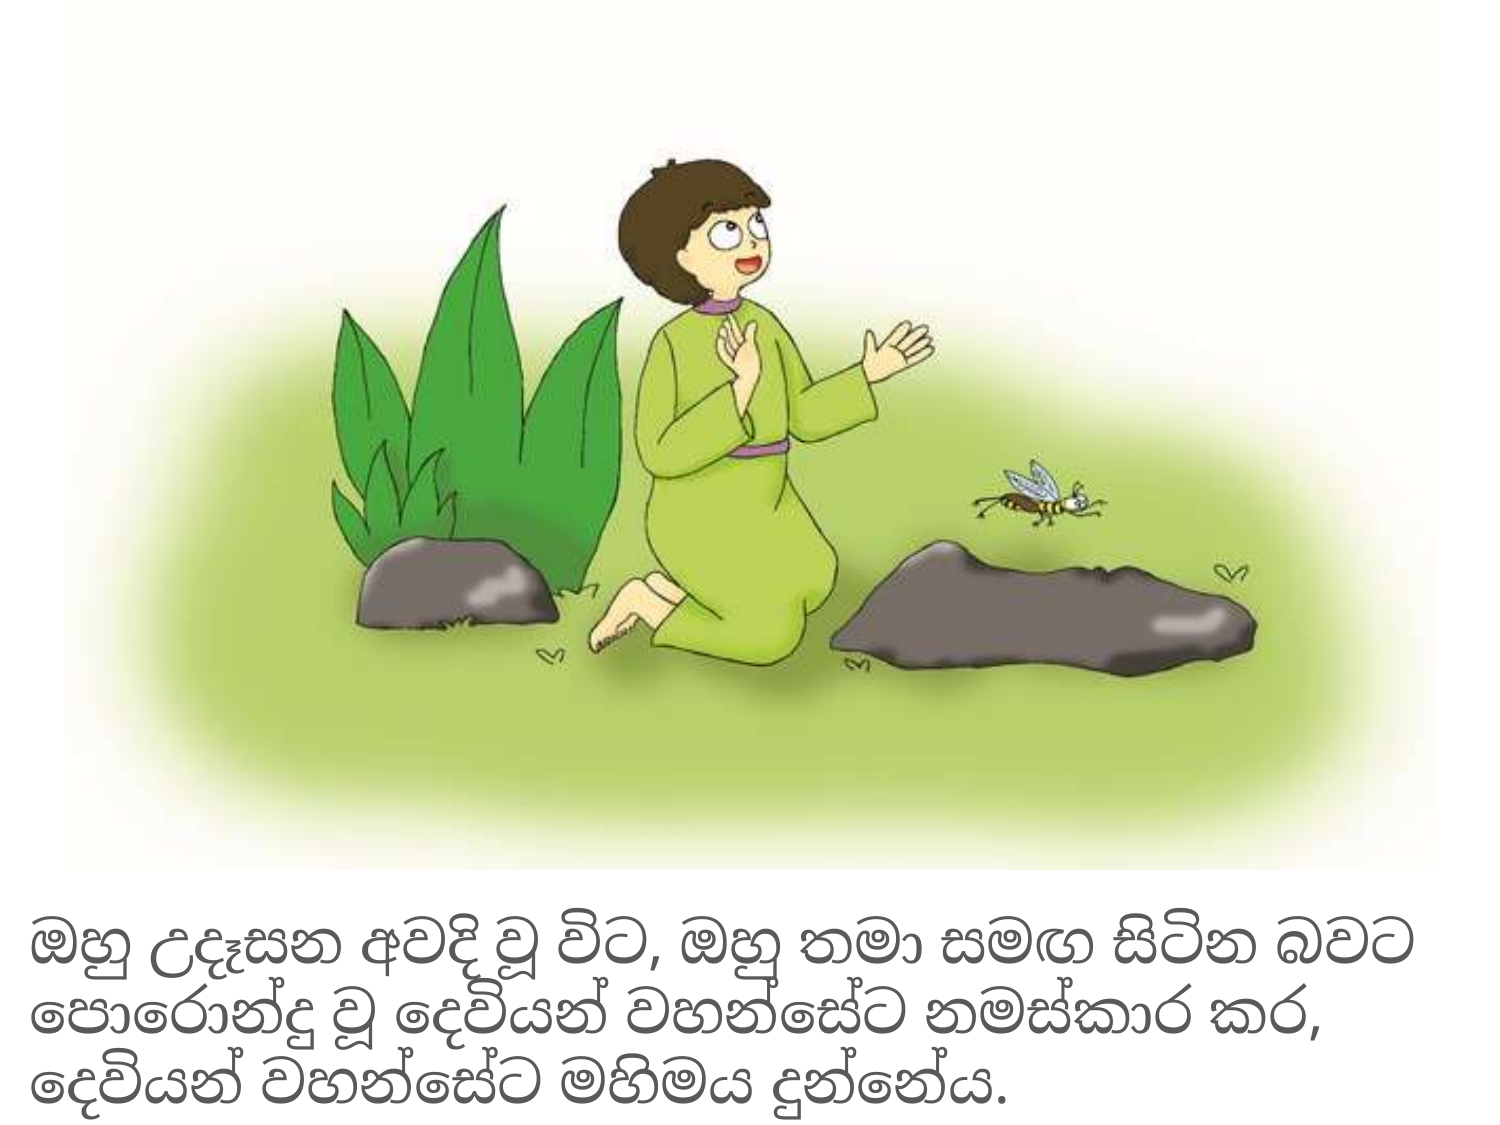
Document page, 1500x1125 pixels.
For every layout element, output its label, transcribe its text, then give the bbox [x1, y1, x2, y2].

text_box ඔහු උදෑසන අවදි වූ විට, ඔහු තමා සමඟ සිටින බවට පොරොන්දු වූ දෙවියන් වහන්සේට නමස්කාර කර, දෙවියන් වහන්සේට මහිමය දුන්නේය. [14, 897, 1500, 1123]
picture [64, 0, 1436, 870]
